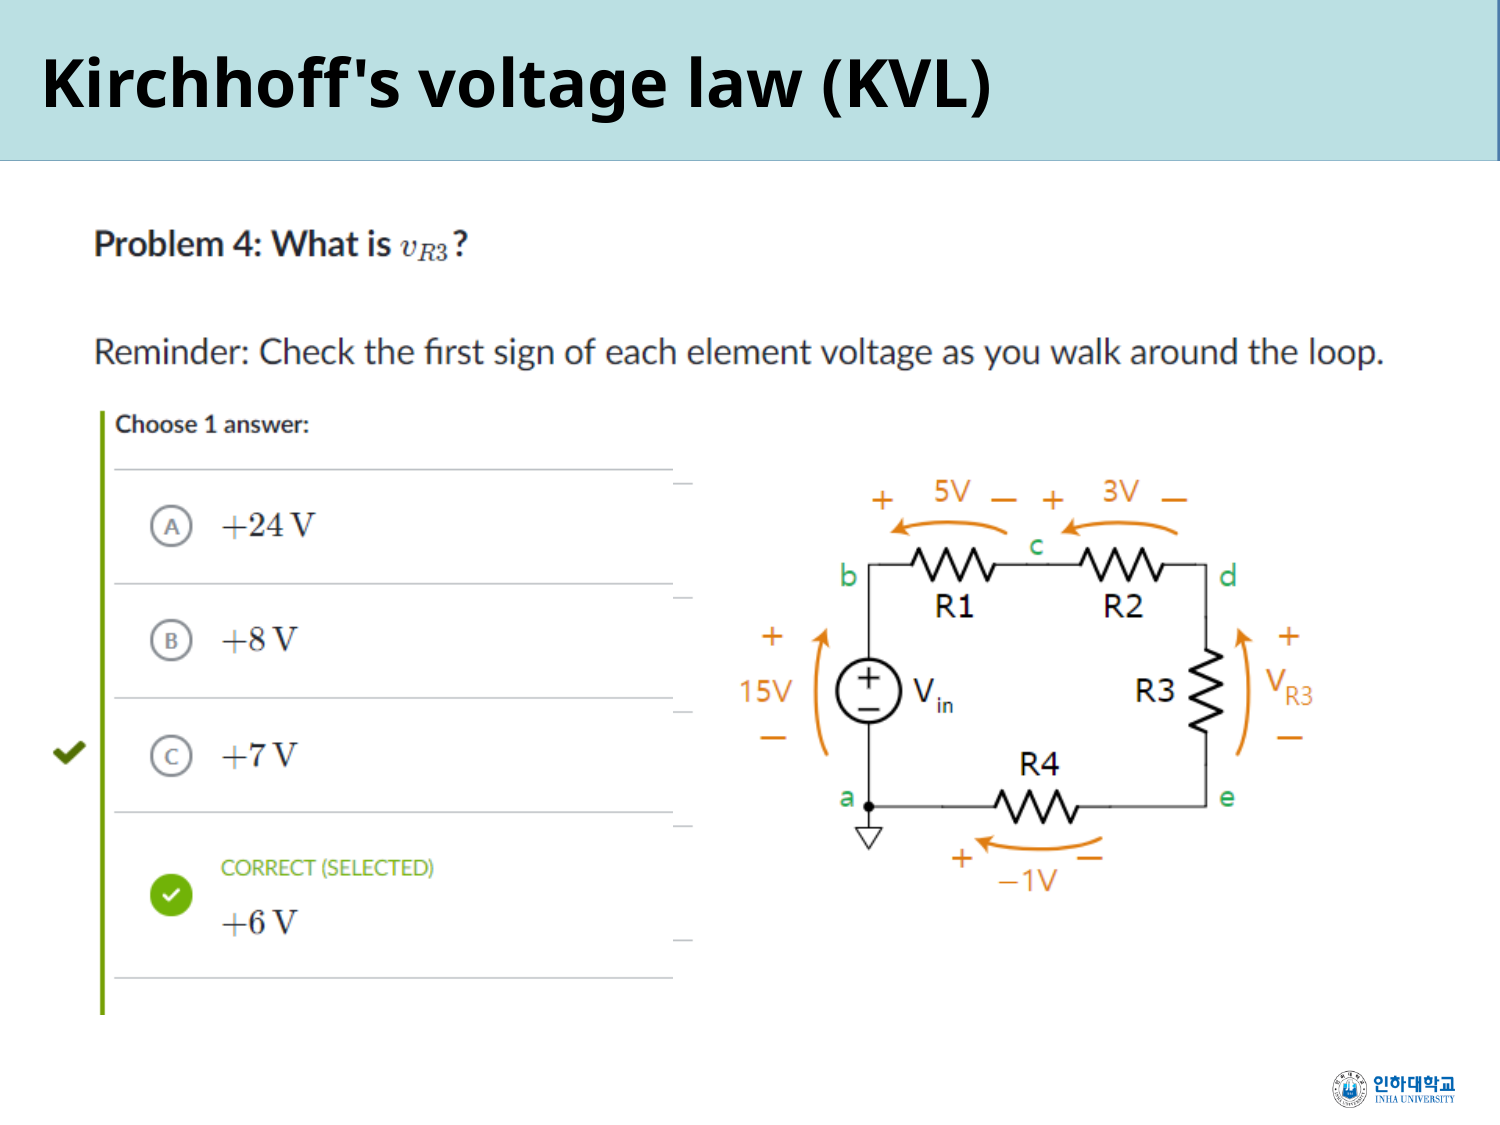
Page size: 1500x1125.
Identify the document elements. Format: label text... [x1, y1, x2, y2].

picture [1328, 1066, 1459, 1112]
text_box Kirchhoff's voltage law (KVL) [25, 25, 1424, 136]
text_box [0, 0, 1498, 161]
picture [30, 207, 1429, 1015]
